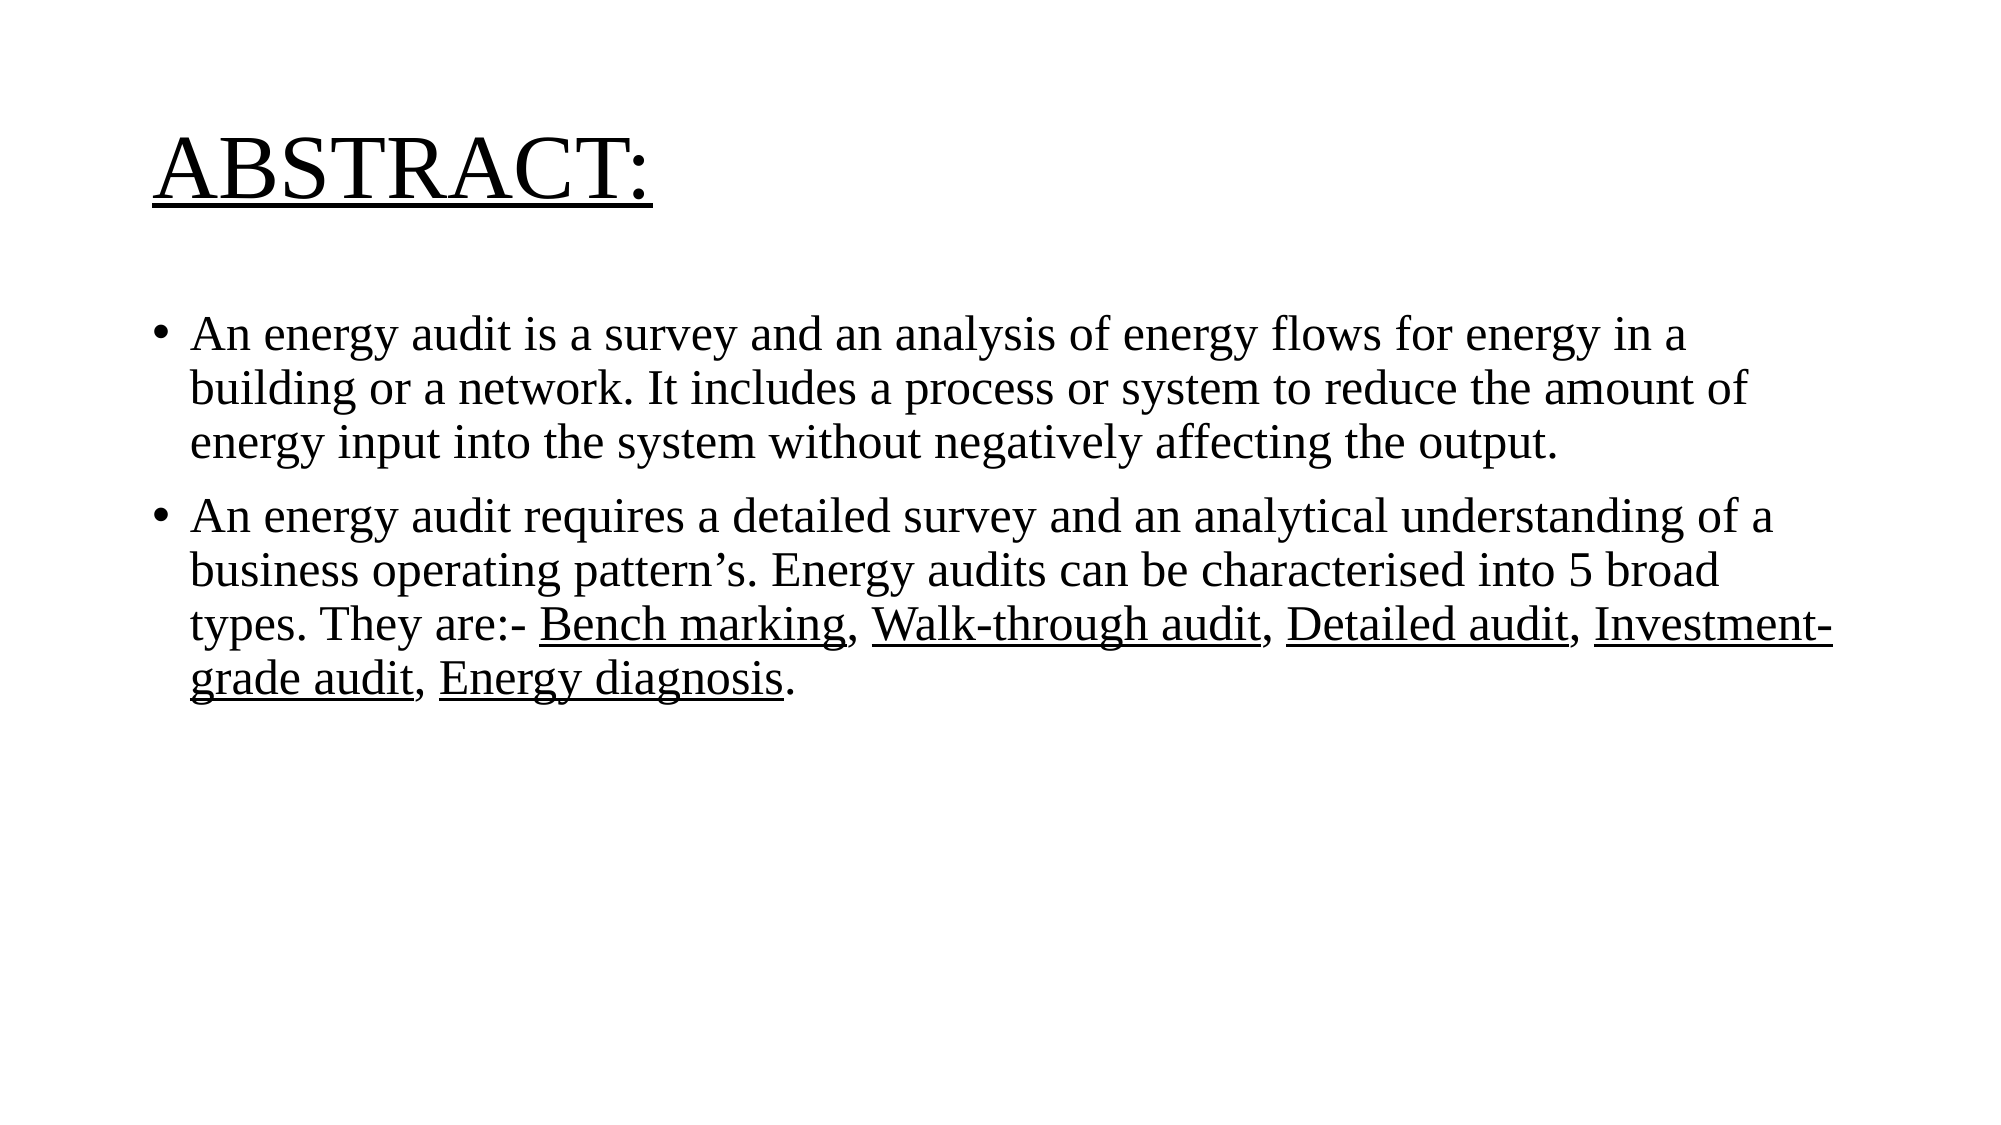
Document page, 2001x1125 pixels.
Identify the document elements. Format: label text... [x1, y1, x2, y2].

title ABSTRACT: [137, 59, 1863, 278]
list An energy audit is a survey and an analysis of energy flows for energy in a building or a network. It includes a process or system to reduce the amount of energy input into the system without negatively affecting the output. An energy audit requires a detailed survey and an analytical understanding of a business operating pattern’s. Energy audits can be characterised into 5 broad types. They are:- Bench marking, Walk-through audit, Detailed audit, Investment-grade audit, Energy diagnosis. [137, 299, 1863, 1014]
